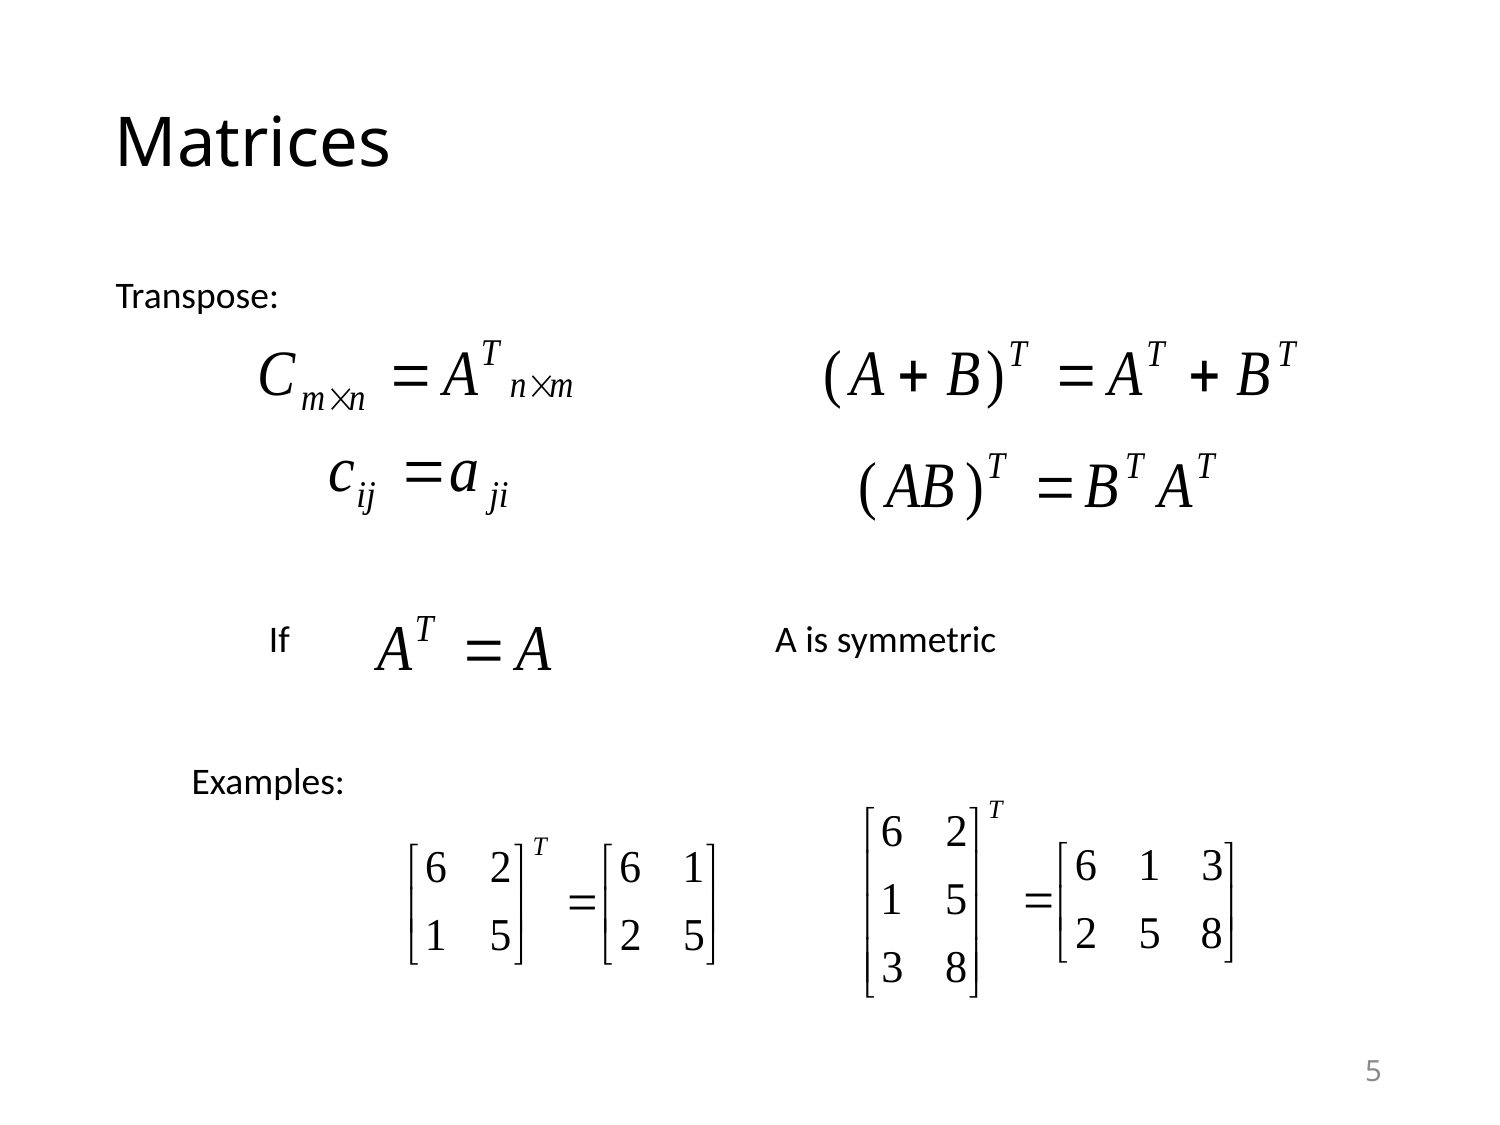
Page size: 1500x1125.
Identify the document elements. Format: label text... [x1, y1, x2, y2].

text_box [137, 749, 1248, 1007]
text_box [320, 426, 519, 526]
text_box Transpose: [100, 263, 295, 324]
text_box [849, 437, 1231, 532]
title Matrices [99, 50, 1375, 238]
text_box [249, 324, 585, 425]
text_box If [254, 607, 314, 668]
text_box A is symmetric [760, 607, 1012, 668]
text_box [362, 599, 561, 679]
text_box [814, 324, 1311, 419]
slide_number 5 [1059, 1042, 1397, 1103]
